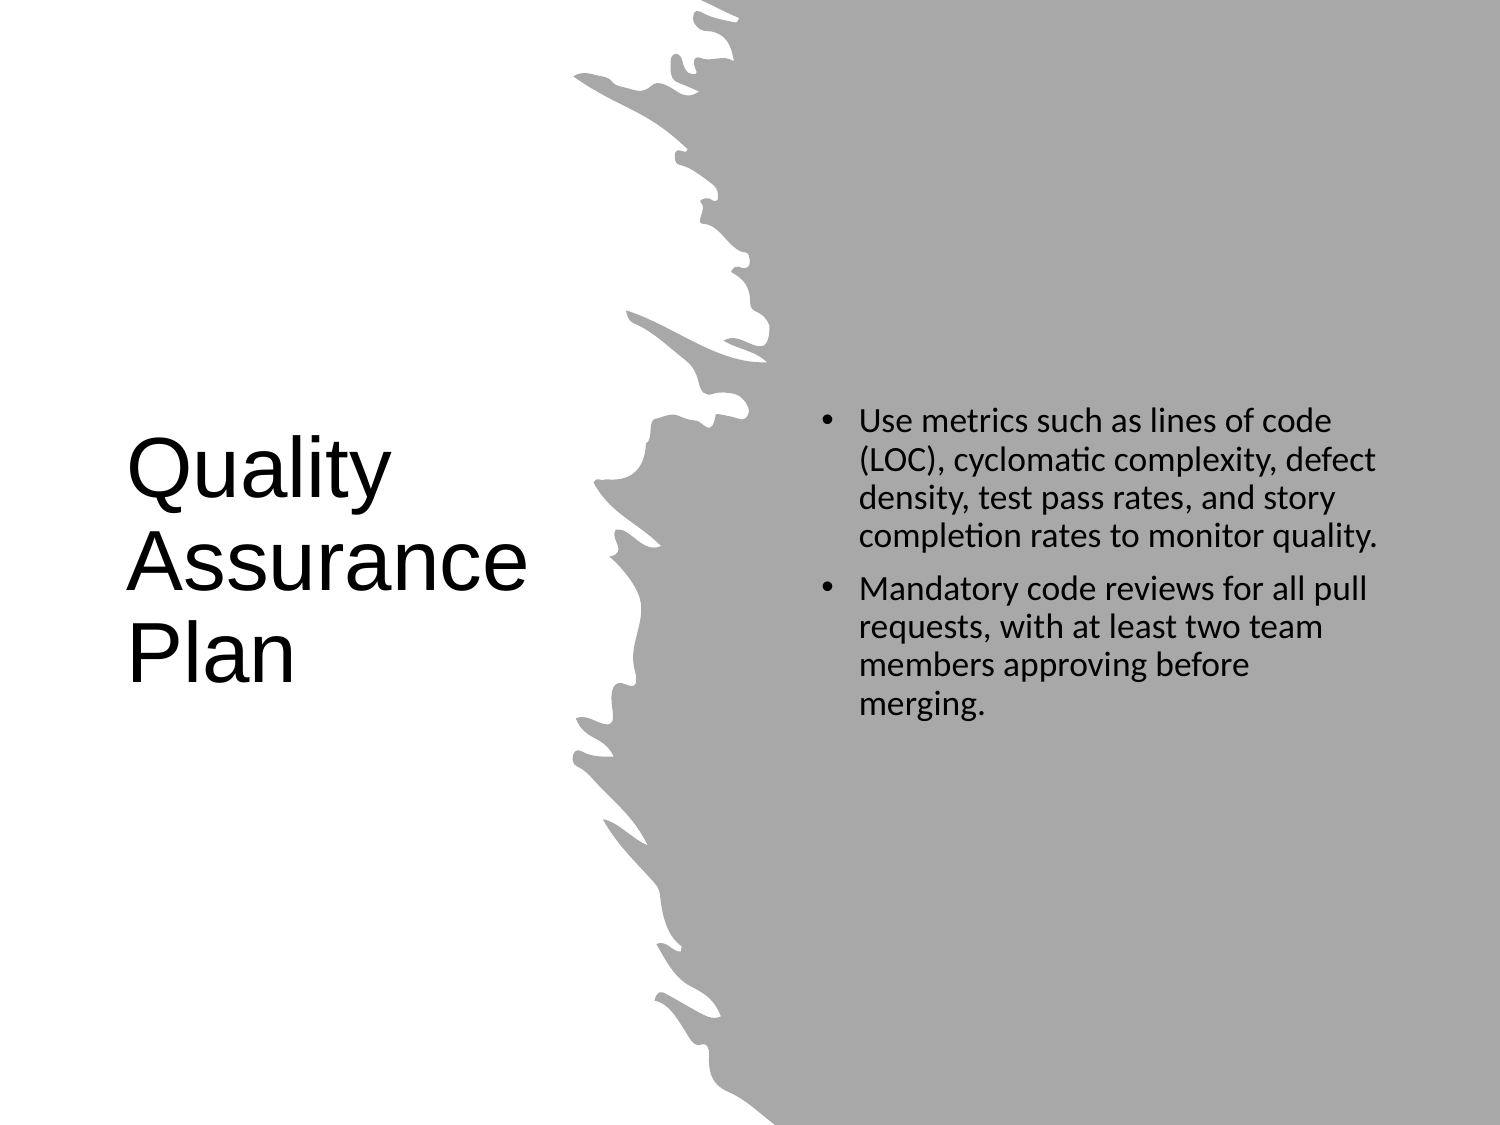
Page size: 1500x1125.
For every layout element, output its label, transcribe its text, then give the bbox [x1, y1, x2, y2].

text_box [0, 0, 773, 1125]
text_box [573, 0, 1500, 1125]
title Quality Assurance Plan [110, 174, 574, 951]
list Use metrics such as lines of code (LOC), cyclomatic complexity, defect density, test pass rates, and story completion rates to monitor quality. Mandatory code reviews for all pull requests, with at least two team members approving before merging. [786, 116, 1398, 1009]
